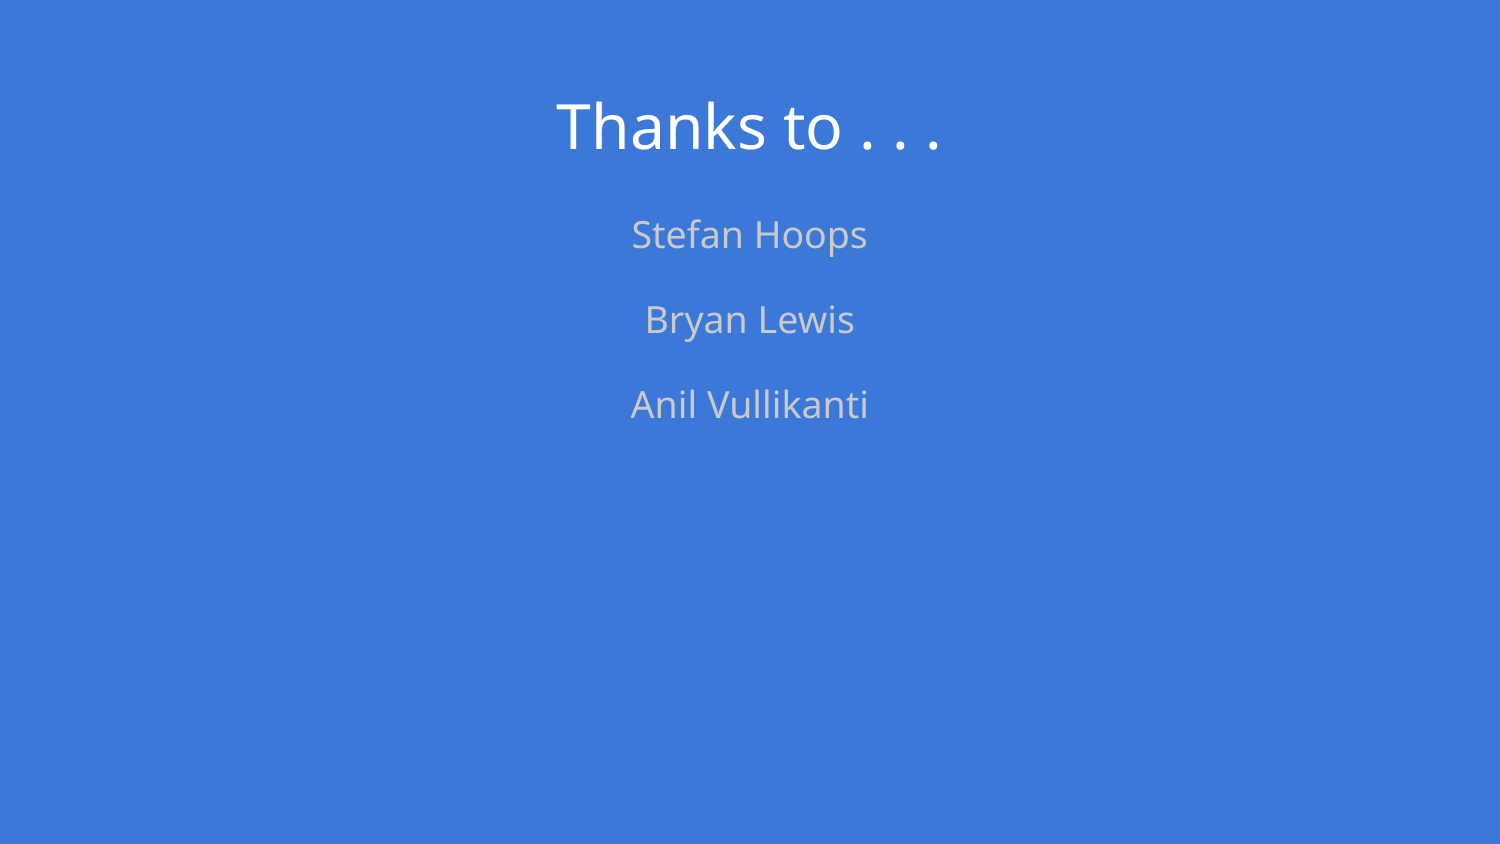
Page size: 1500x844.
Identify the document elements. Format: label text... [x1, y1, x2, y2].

title Thanks to . . . [51, 71, 1449, 166]
list Stefan Hoops Bryan Lewis Anil Vullikanti [51, 189, 1449, 750]
